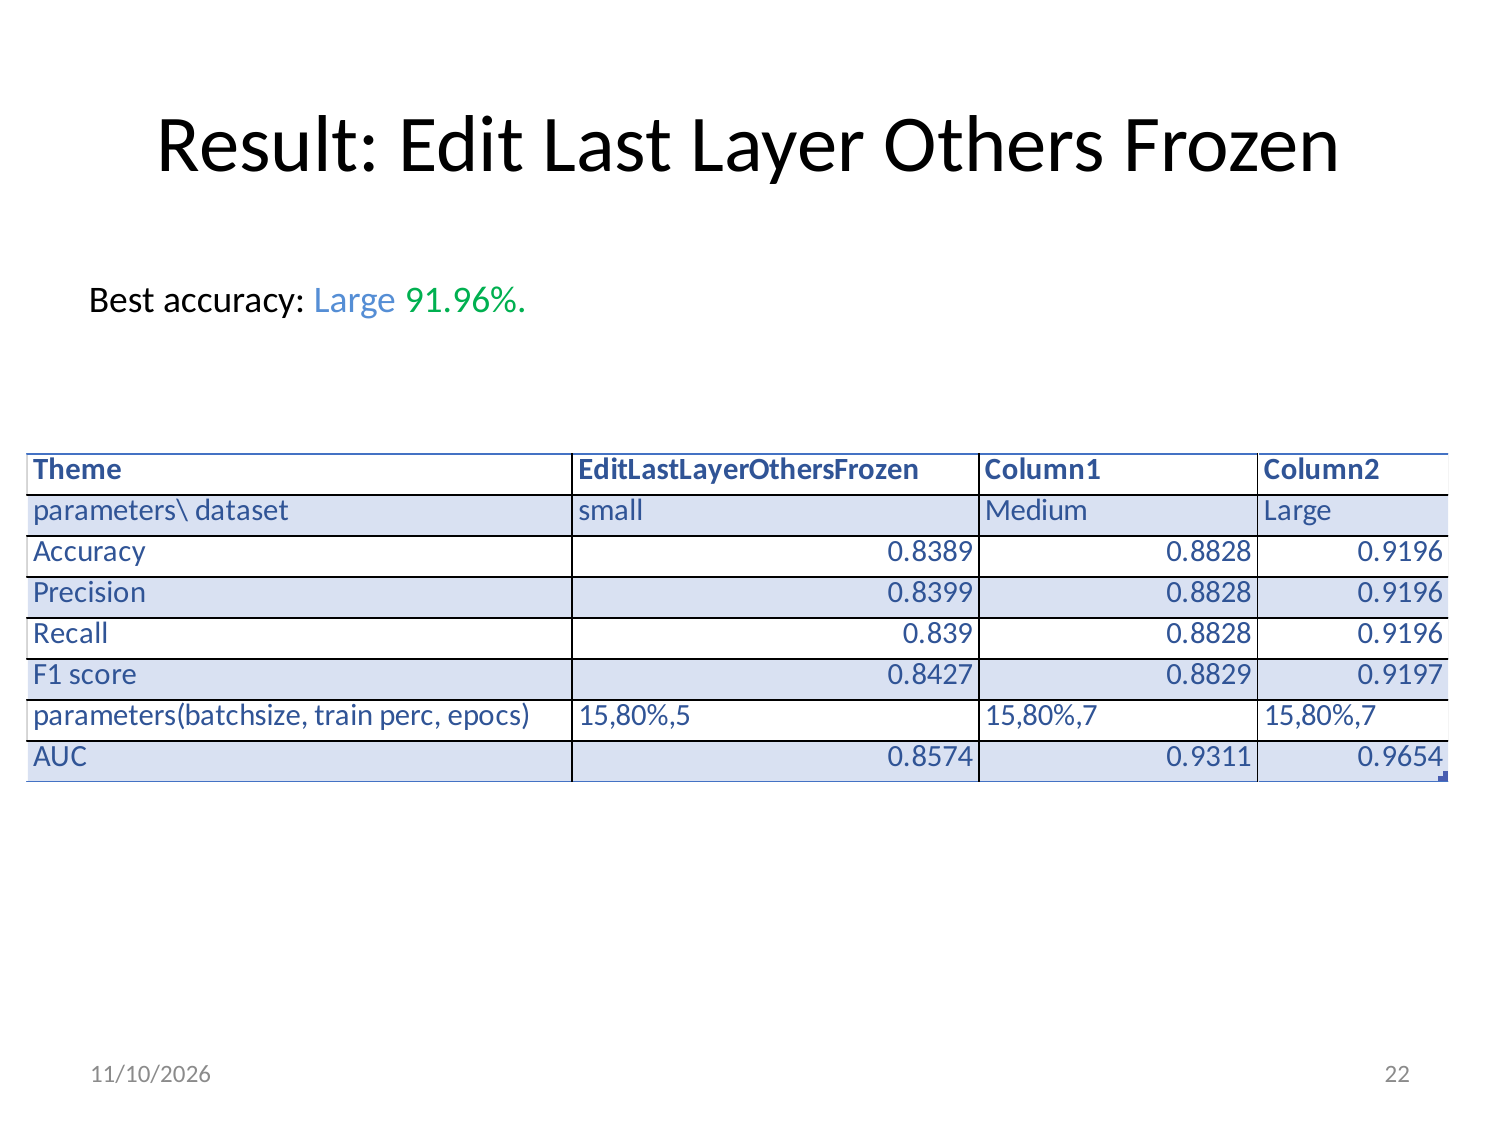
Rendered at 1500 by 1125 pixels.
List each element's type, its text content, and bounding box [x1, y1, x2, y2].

title Result: Edit Last Layer Others Frozen [75, 45, 1425, 233]
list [25, 453, 1451, 784]
slide_number 22 [1074, 1042, 1425, 1103]
slide_number 07-Jun-18 [75, 1042, 425, 1103]
text_box Best accuracy: Large 91.96%. [73, 268, 542, 328]
